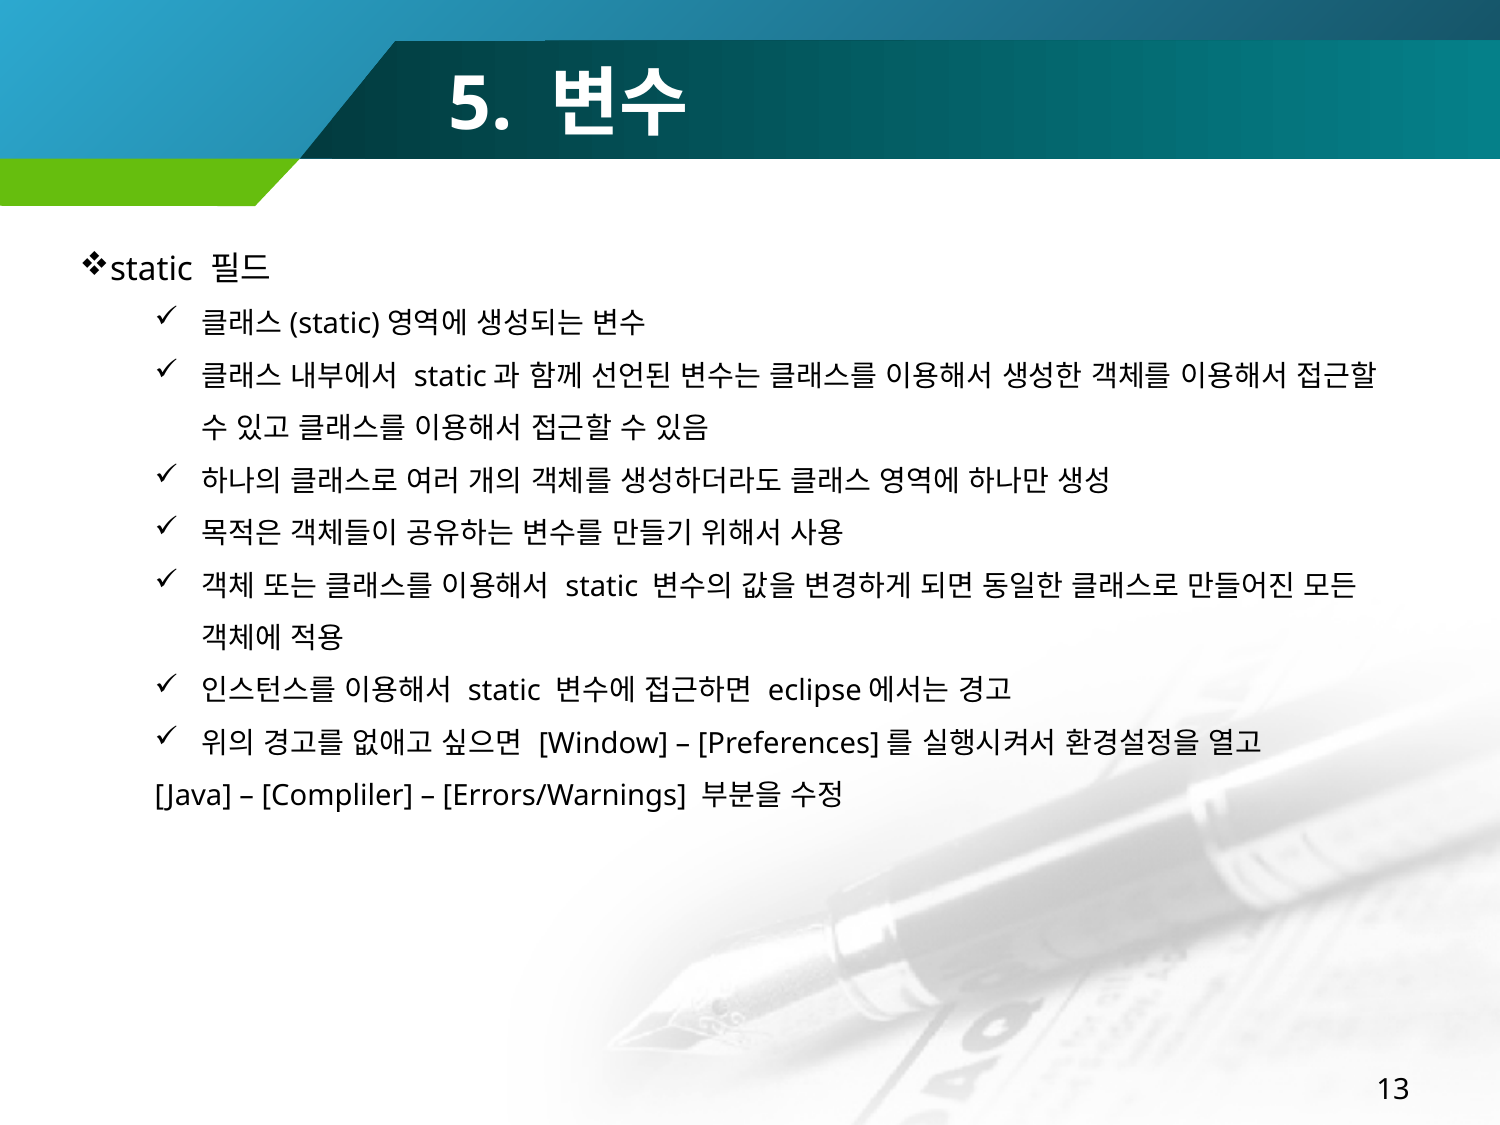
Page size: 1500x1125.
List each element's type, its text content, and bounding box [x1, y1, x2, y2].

picture [490, 448, 1500, 1125]
title 5. 변수 [433, 36, 1500, 163]
text_box static 필드 클래스(static)영역에 생성되는 변수 클래스 내부에서 static과 함께 선언된 변수는 클래스를 이용해서 생성한 객체를 이용해서 접근할 수 있고 클래스를 이용해서 접근할 수 있음 하나의 클래스로 여러 개의 객체를 생성하더라도 클래스 영역에 하나만 생성 목적은 객체들이 공유하는 변수를 만들기 위해서 사용 객체 또는 클래스를 이용해서 static 변수의 값을 변경하게 되면 동일한 클래스로 만들어진 모든 객체에 적용 인스턴스를 이용해서 static 변수에 접근하면 eclipse에서는 경고 위의 경고를 없애고 싶으면 [Window] – [Preferences]를 실행시켜서 환경설정을 열고 [Java] – [Compliler] – [Errors/Warnings] 부분을 수정 [64, 219, 1424, 819]
slide_number 13 [1074, 1062, 1426, 1103]
